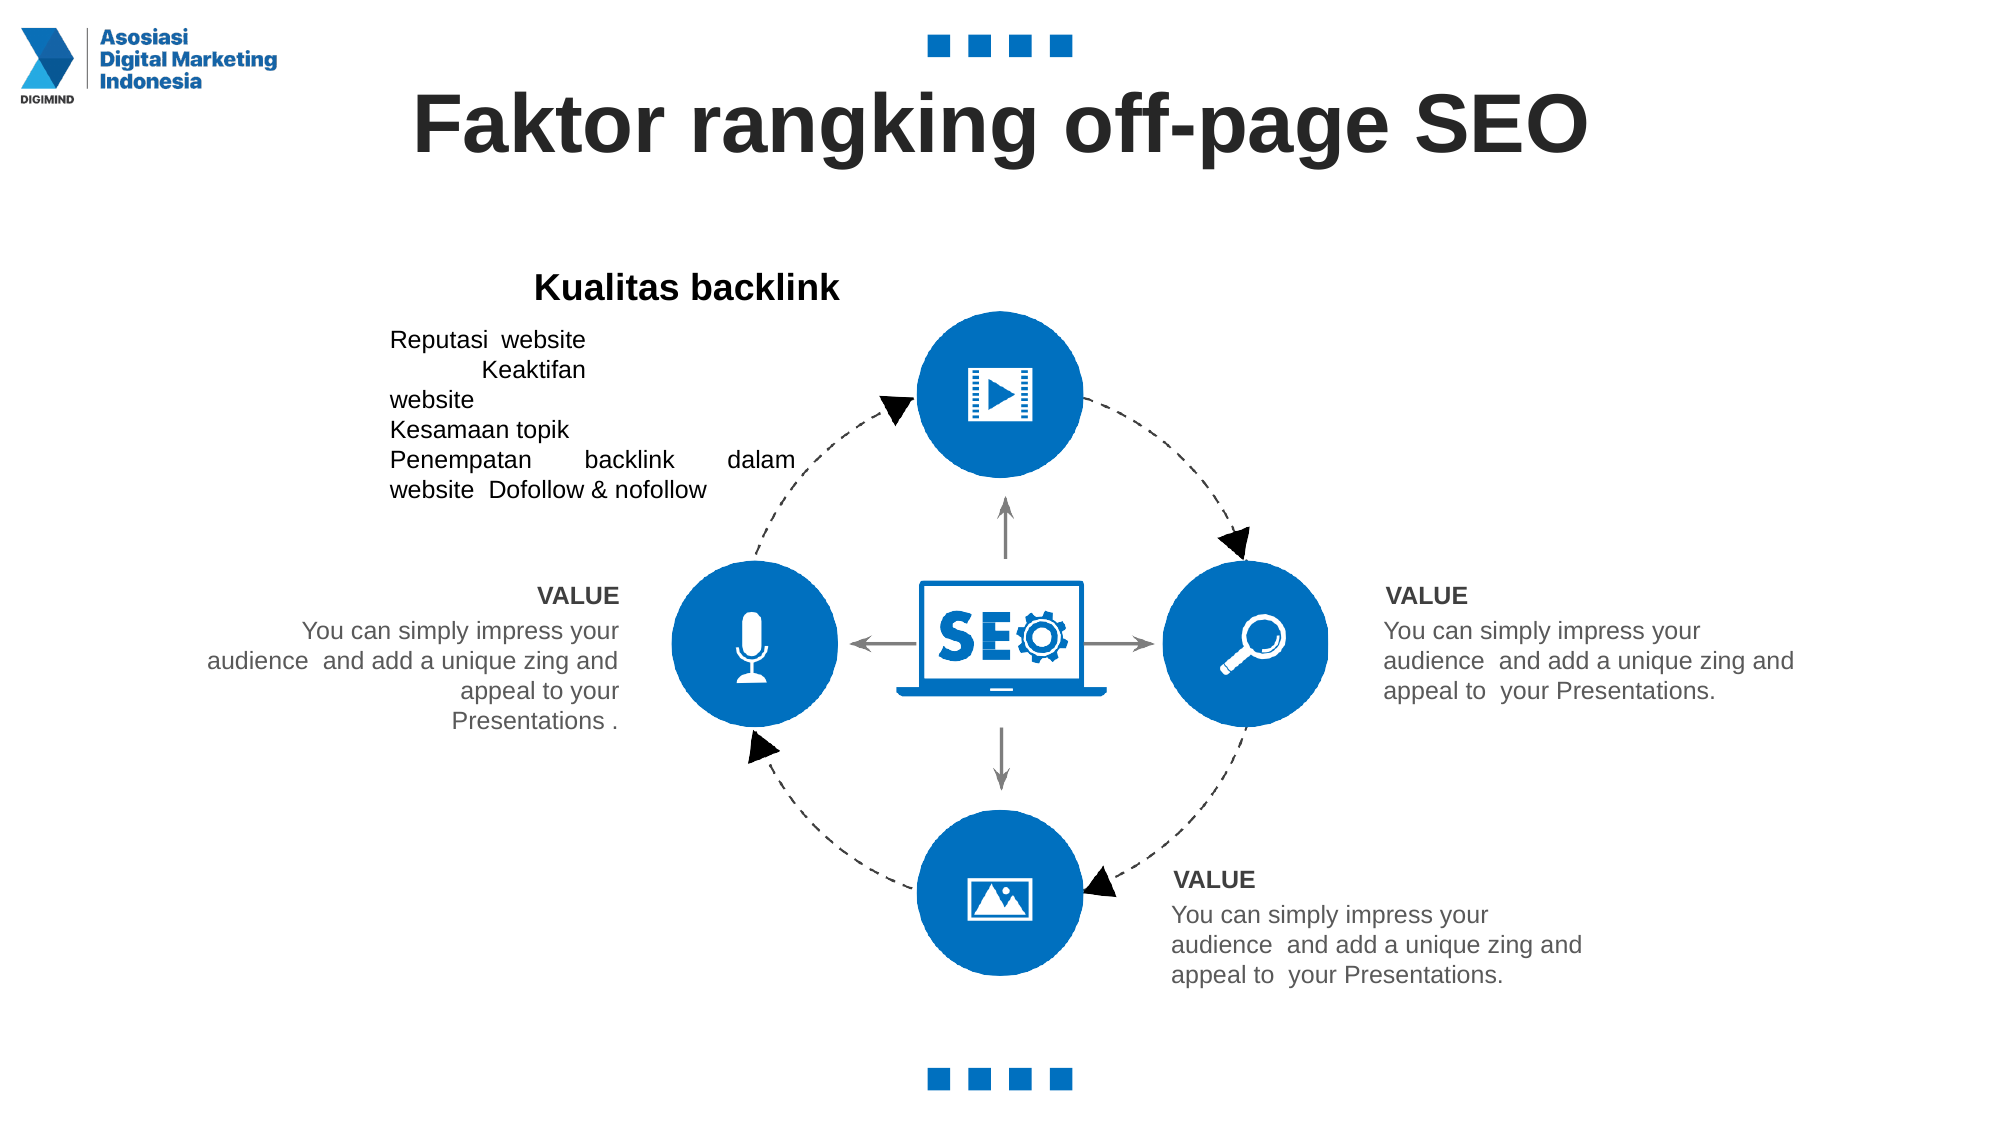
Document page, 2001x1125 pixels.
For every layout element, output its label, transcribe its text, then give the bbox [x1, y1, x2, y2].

text_box VALUE You can simply impress your audience and add a unique zing and appeal to your Presentations. [1169, 855, 1599, 989]
text_box VALUE You can simply impress your audience and add a unique zing and appeal to your Presentations . [156, 571, 621, 735]
text_box Kualitas backlink Reputasi website Keaktifan website Kesamaan topik Penempatan backlink dalam website Dofollow & nofollow [387, 236, 843, 504]
title Faktor rangking off-page SEO [409, 66, 1593, 257]
text_box [671, 311, 1329, 976]
picture [14, 21, 283, 110]
text_box VALUE You can simply impress your audience and add a unique zing and appeal to your Presentations. [1381, 571, 1811, 705]
